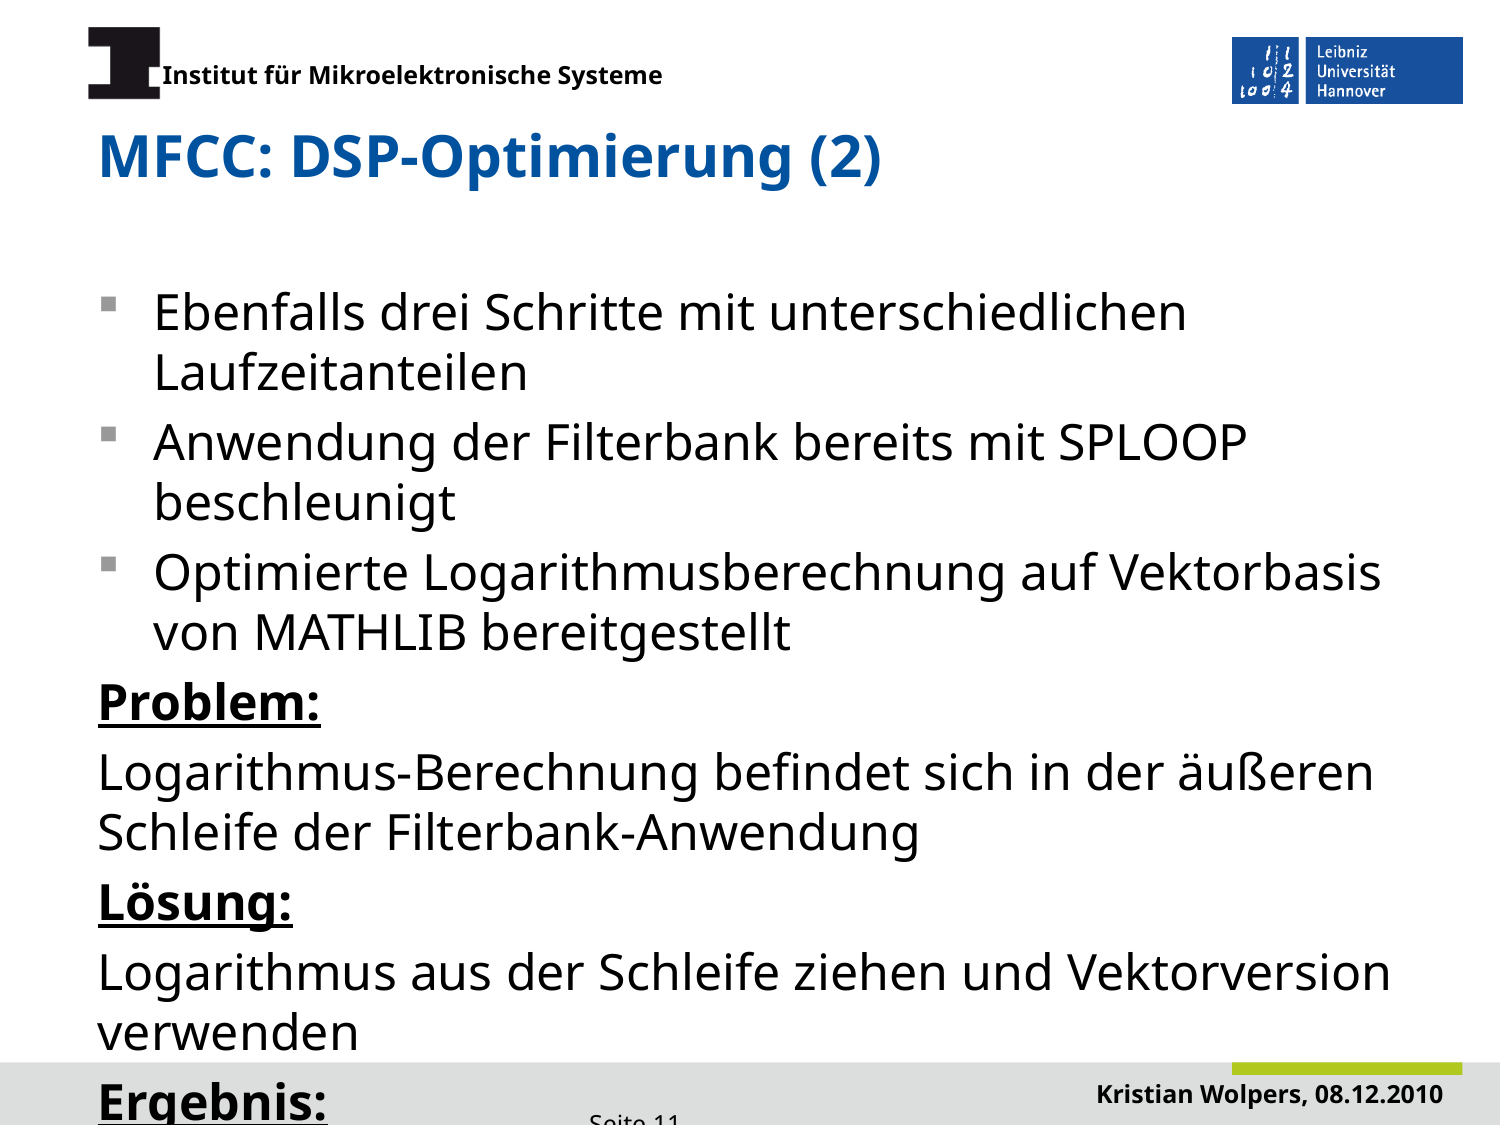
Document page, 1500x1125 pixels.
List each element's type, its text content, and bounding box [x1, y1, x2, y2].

list Ebenfalls drei Schritte mit unterschiedlichen Laufzeitanteilen Anwendung der Filterbank bereits mit SPLOOP beschleunigt Optimierte Logarithmusberechnung auf Vektorbasis von MATHLIB bereitgestellt Problem: Logarithmus-Berechnung befindet sich in der äußeren Schleife der Filterbank-Anwendung Lösung: Logarithmus aus der Schleife ziehen und Vektorversion verwenden Ergebnis: Beschleunigung der MFCC-Extraktion um den Faktor 3 [82, 272, 1463, 1038]
title MFCC: DSP-Optimierung (2) [82, 125, 1463, 262]
picture [1232, 37, 1463, 104]
picture [85, 23, 163, 102]
